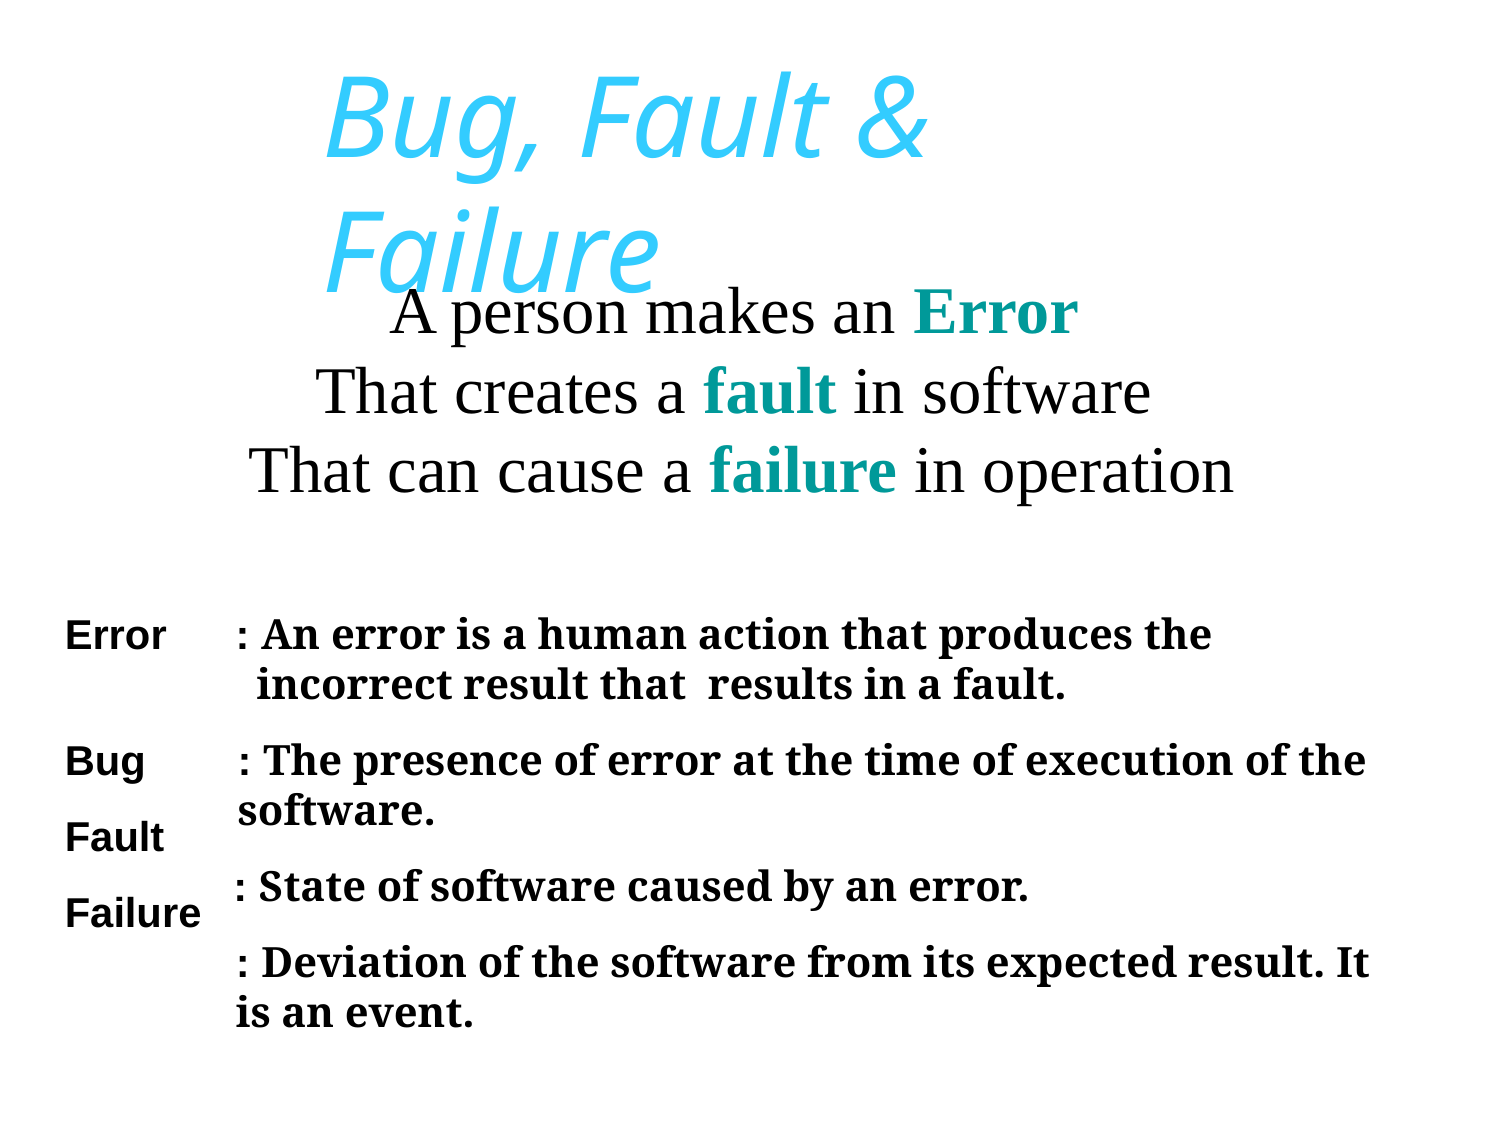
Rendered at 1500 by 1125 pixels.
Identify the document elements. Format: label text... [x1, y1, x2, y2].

text_box : An error is a human action that produces the incorrect result that results in a fault. : The presence of error at the time of execution of the software. : State of software caused by an error. : Deviation of the software from its expected result. It is an event. [231, 607, 1403, 1036]
text_box A person makes an Error That creates a fault in software That can cause a failure in operation [246, 266, 1238, 507]
title Bug, Fault & Failure [320, 45, 1192, 266]
text_box Error [62, 607, 169, 658]
text_box Bug Fault Failure [62, 707, 204, 936]
